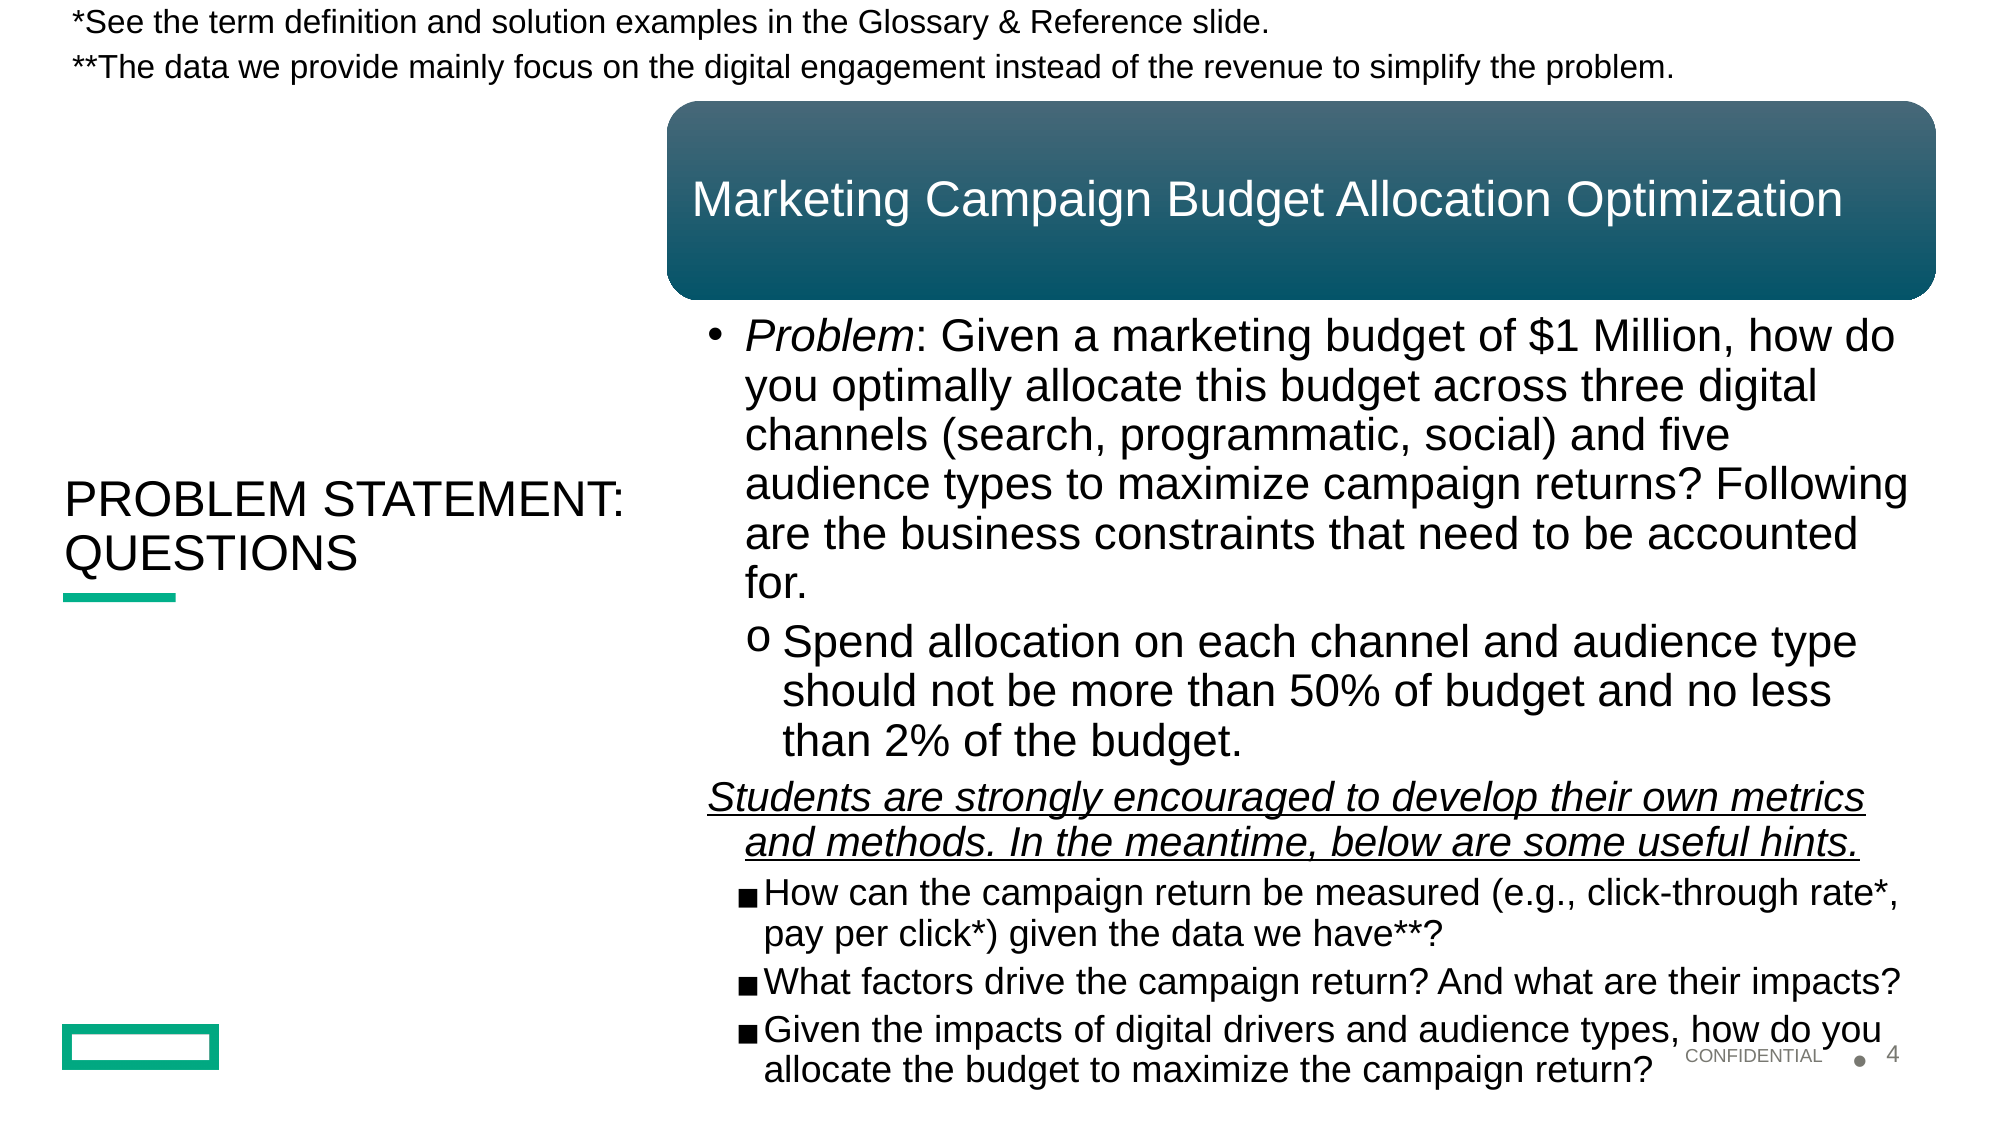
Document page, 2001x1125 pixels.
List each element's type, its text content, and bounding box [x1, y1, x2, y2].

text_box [666, 100, 1936, 937]
text_box *See the term definition and solution examples in the Glossary & Reference slide. **The data we provide mainly focus on the digital engagement instead of the revenue to simplify the problem. [42, 0, 1927, 101]
footer CONFIDENTIAL [1162, 1039, 1837, 1076]
slide_number 4 [1837, 1033, 1950, 1094]
picture [62, 1024, 219, 1070]
title PROBLEM STATEMENT: QUESTIONS [64, 439, 645, 582]
